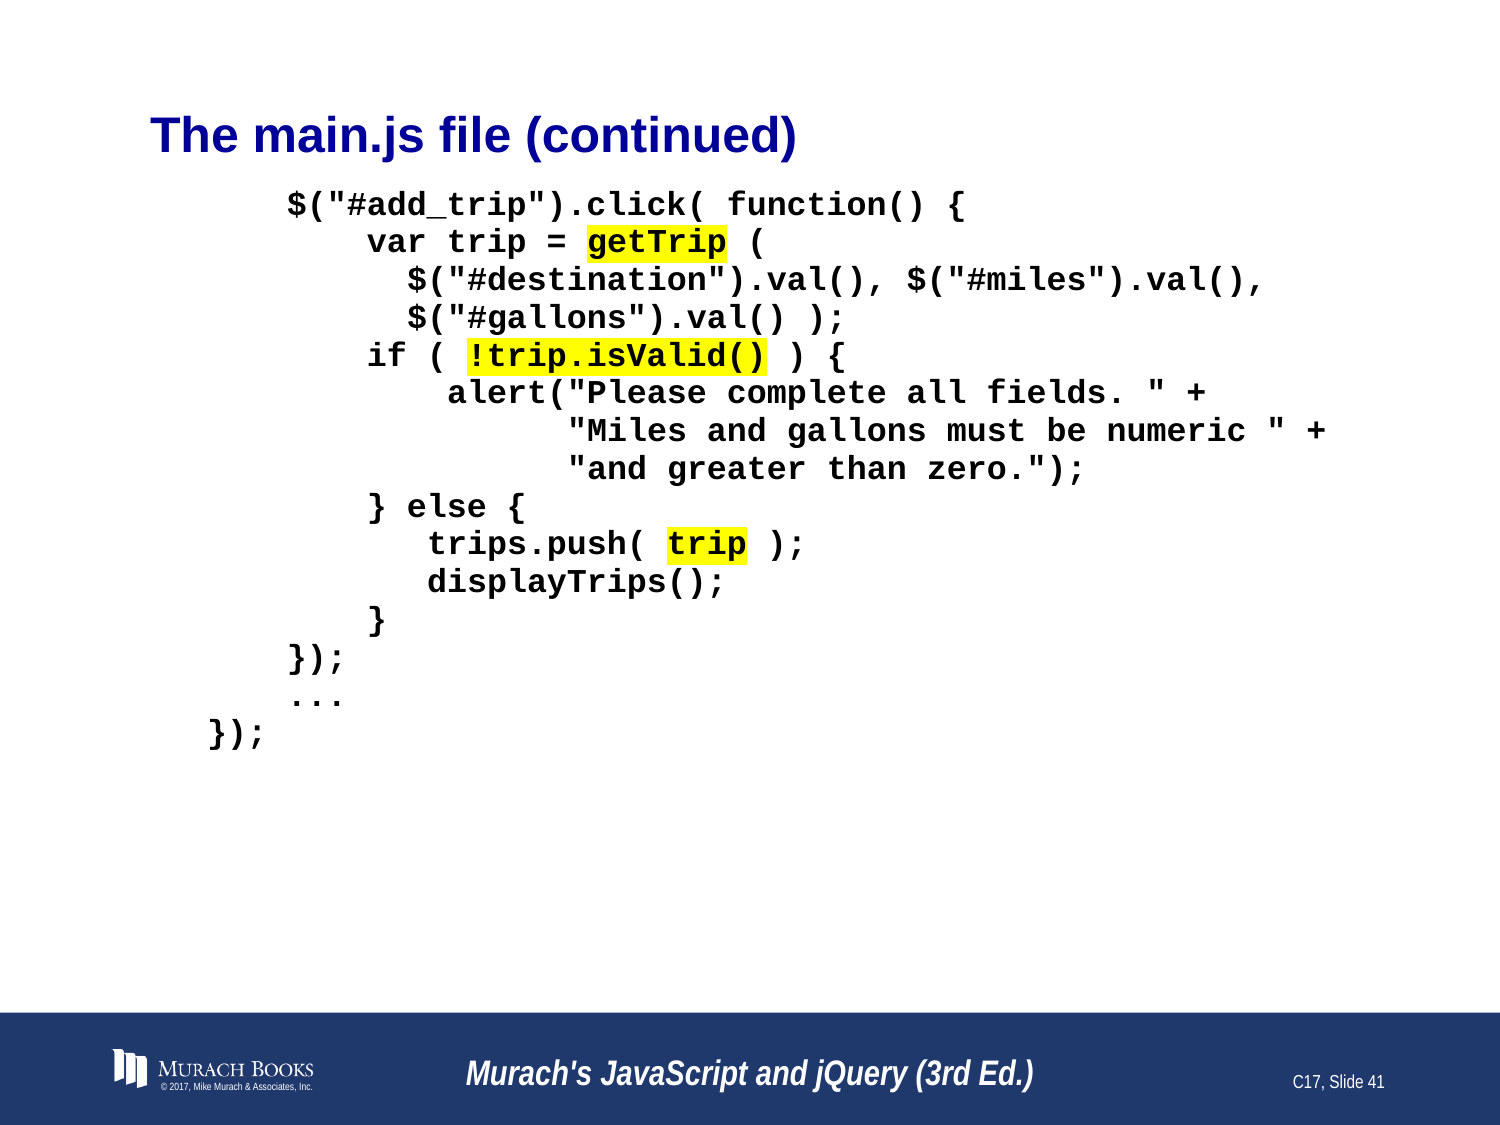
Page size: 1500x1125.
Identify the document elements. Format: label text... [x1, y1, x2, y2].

title The main.js file (continued) [150, 102, 1350, 164]
footer © 2017, Mike Murach & Associates, Inc. [12, 1025, 463, 1100]
slide_number Murach's JavaScript and jQuery (3rd Ed.) [463, 1025, 1050, 1100]
slide_number C17, Slide 41 [1087, 1025, 1400, 1100]
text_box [149, 187, 1350, 754]
